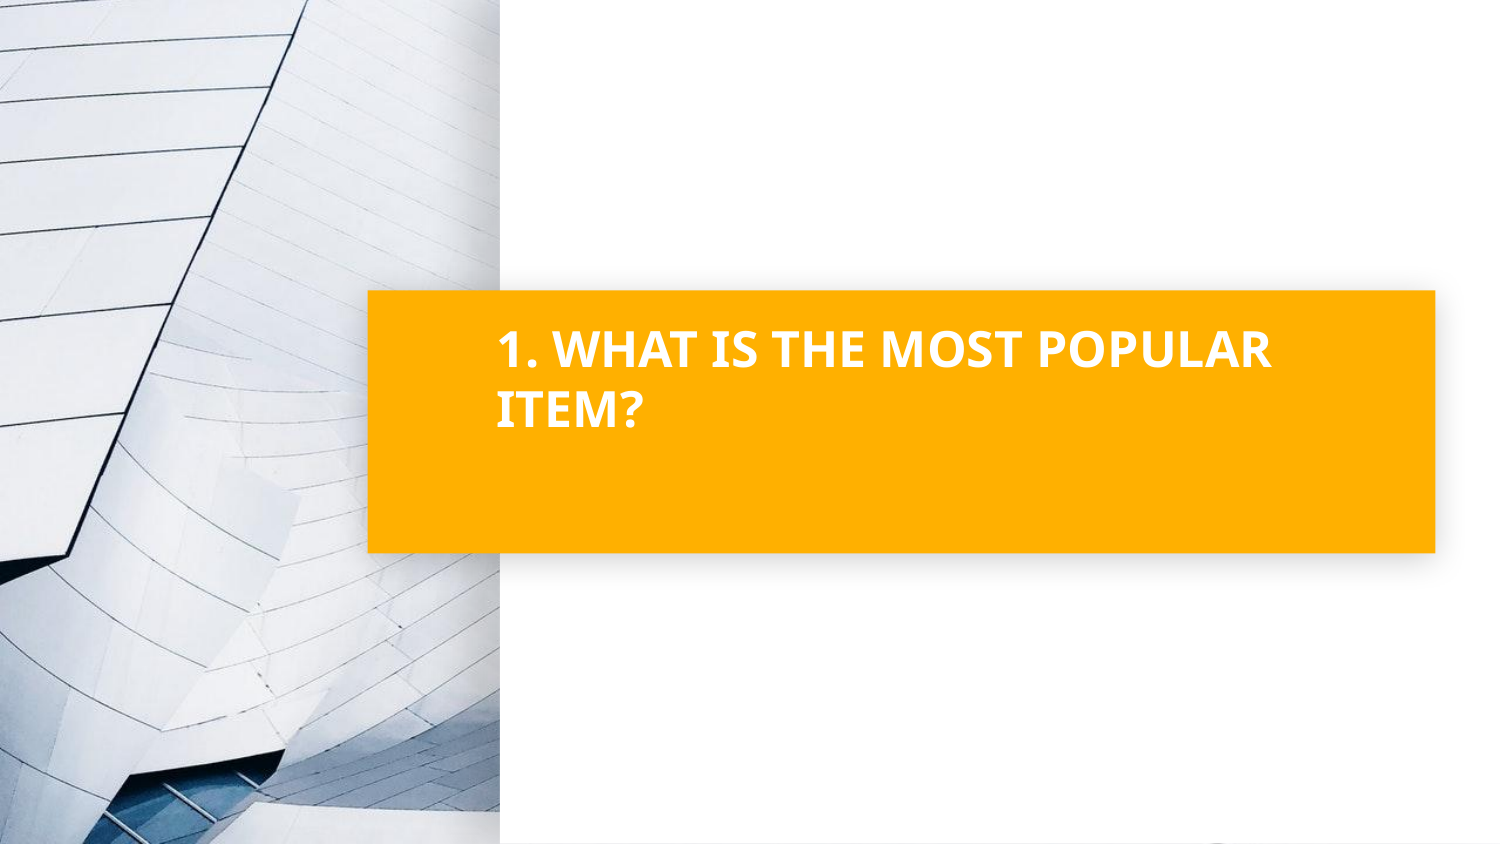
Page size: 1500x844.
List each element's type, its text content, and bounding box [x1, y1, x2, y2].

title 1. WHAT IS THE MOST POPULAR ITEM? [481, 302, 1436, 453]
picture [0, 0, 499, 844]
